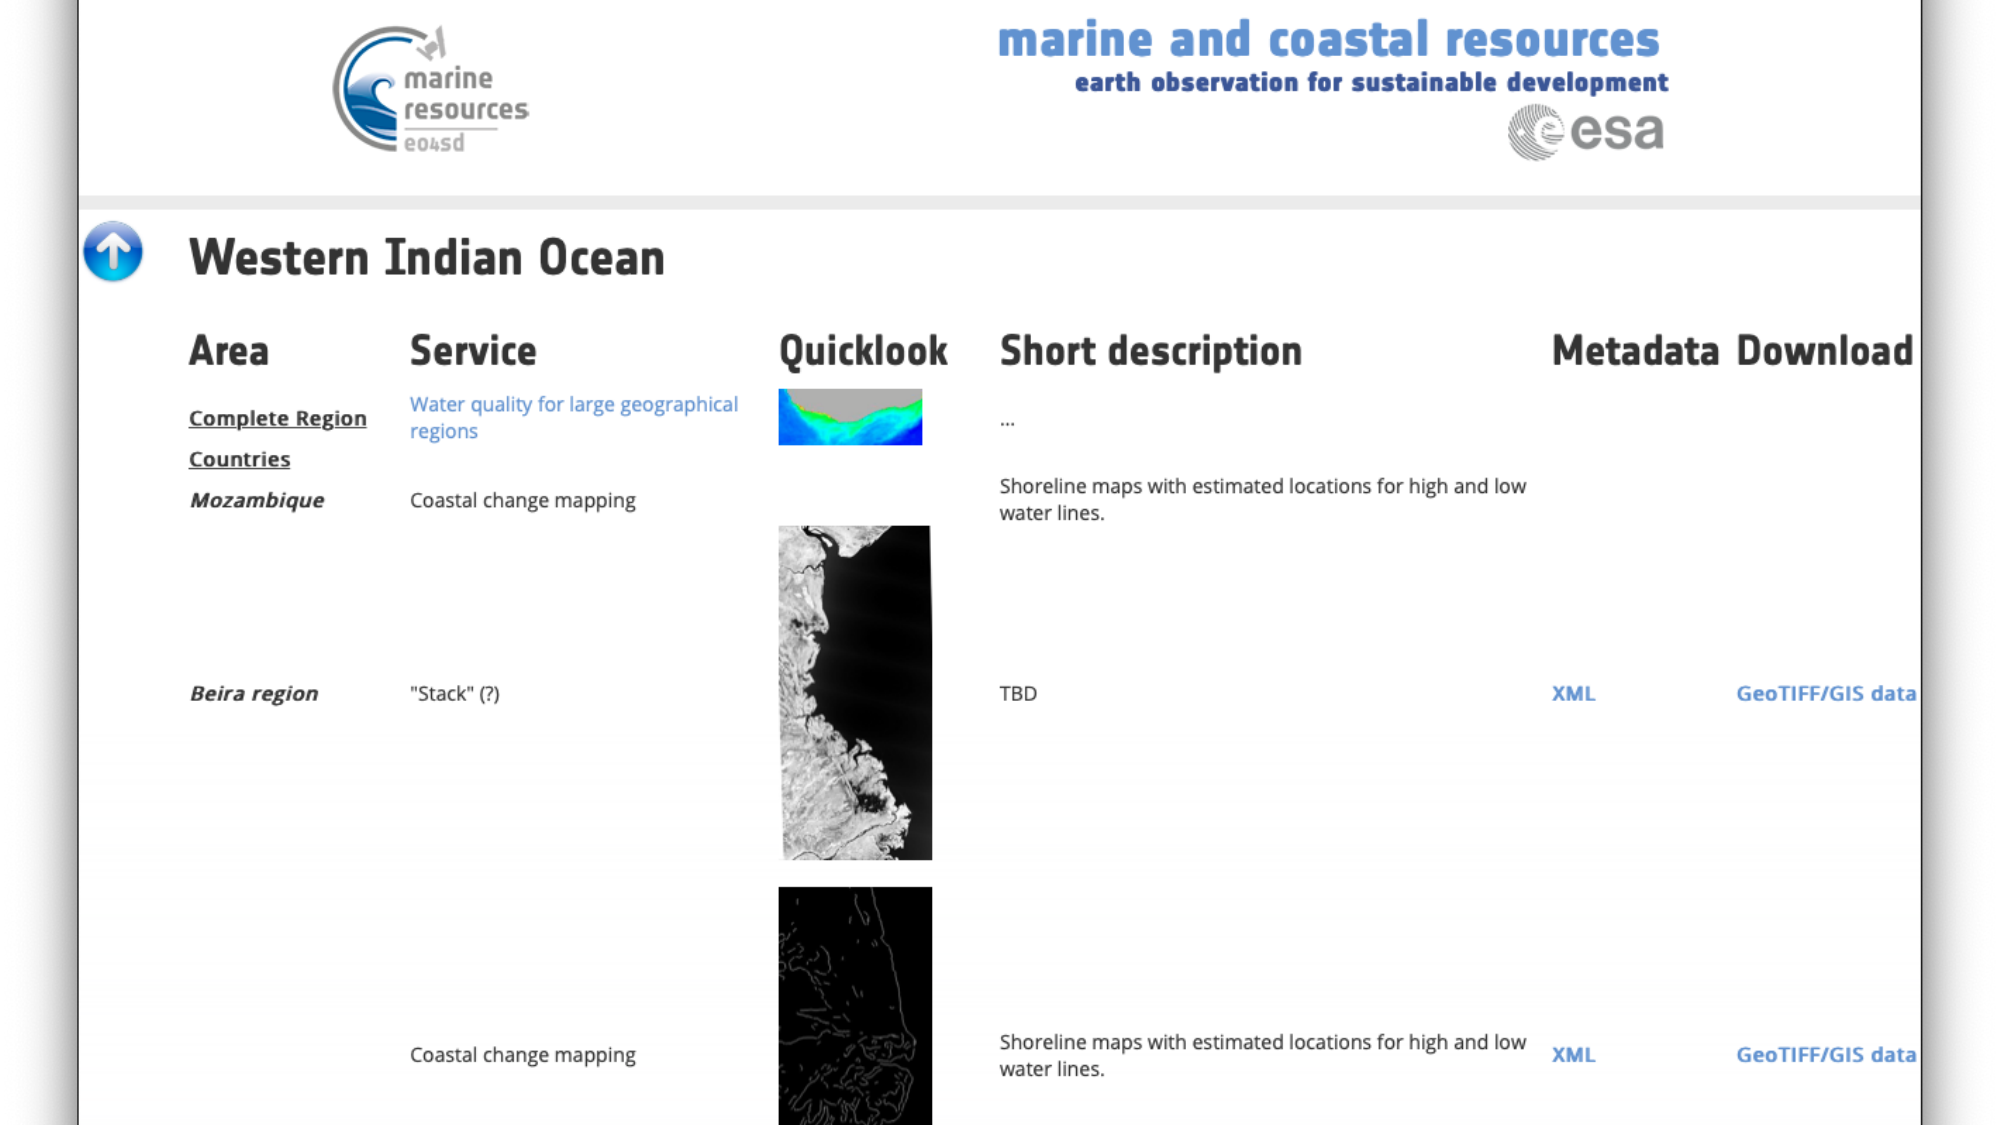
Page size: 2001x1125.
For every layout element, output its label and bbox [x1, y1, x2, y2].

list [0, 0, 2000, 1125]
